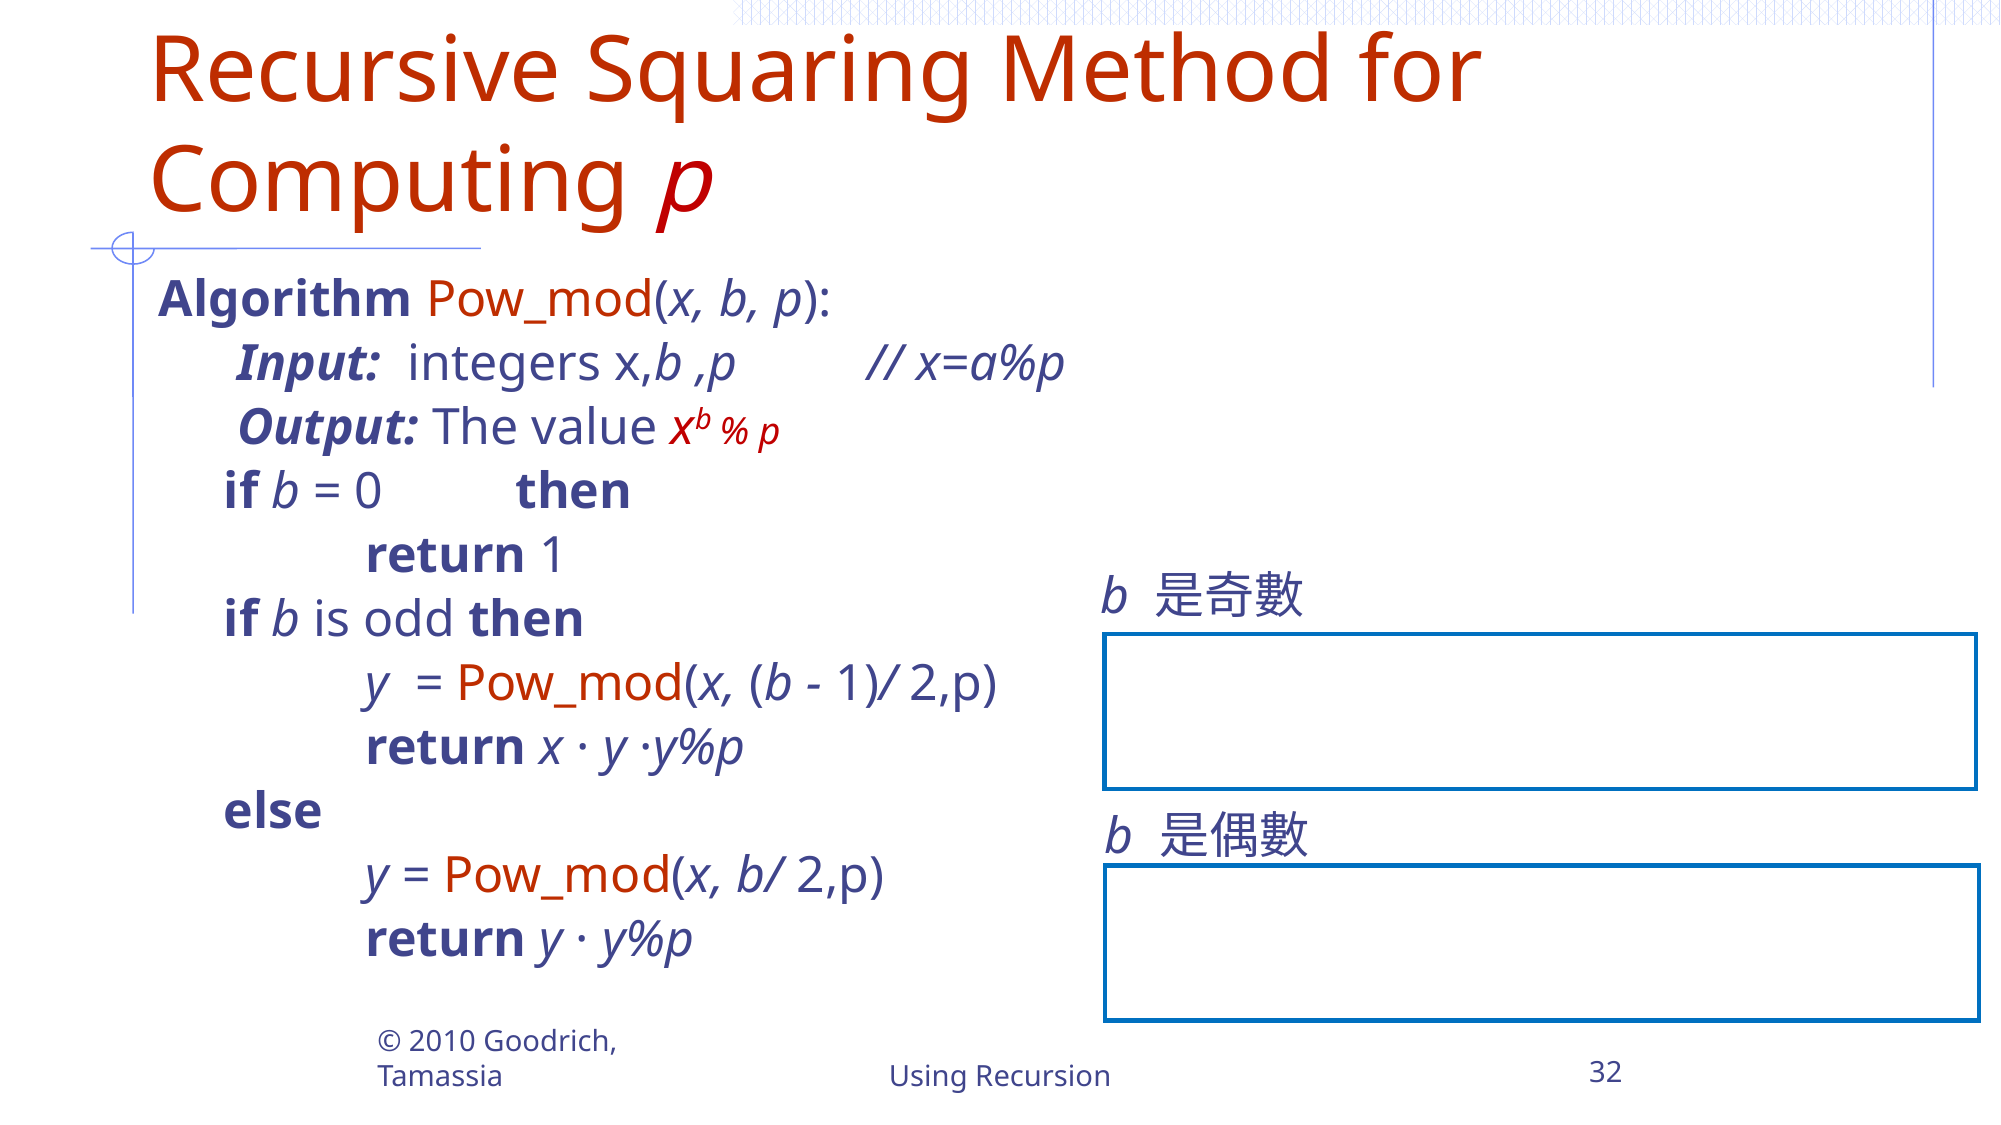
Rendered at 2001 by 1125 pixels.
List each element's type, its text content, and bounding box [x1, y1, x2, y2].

text_box © 2010 Goodrich, Tamassia [362, 1024, 763, 1100]
text_box Using Recursion [763, 1024, 1238, 1100]
text_box b 是奇數 [1085, 555, 1344, 631]
text_box b 是偶數 [1090, 796, 1349, 872]
list Algorithm Pow_mod(x, b, p): Input: integers x,b ,p // x=a%p Output: The value xb % p if b = 0 then return 1 if b is odd then y = Pow_mod(x, (b - 1)/ 2,p) return x · y ·y%p else y = Pow_mod(x, b/ 2,p) return y · y%p [144, 265, 1419, 1016]
text_box 32 [1324, 1024, 1638, 1100]
